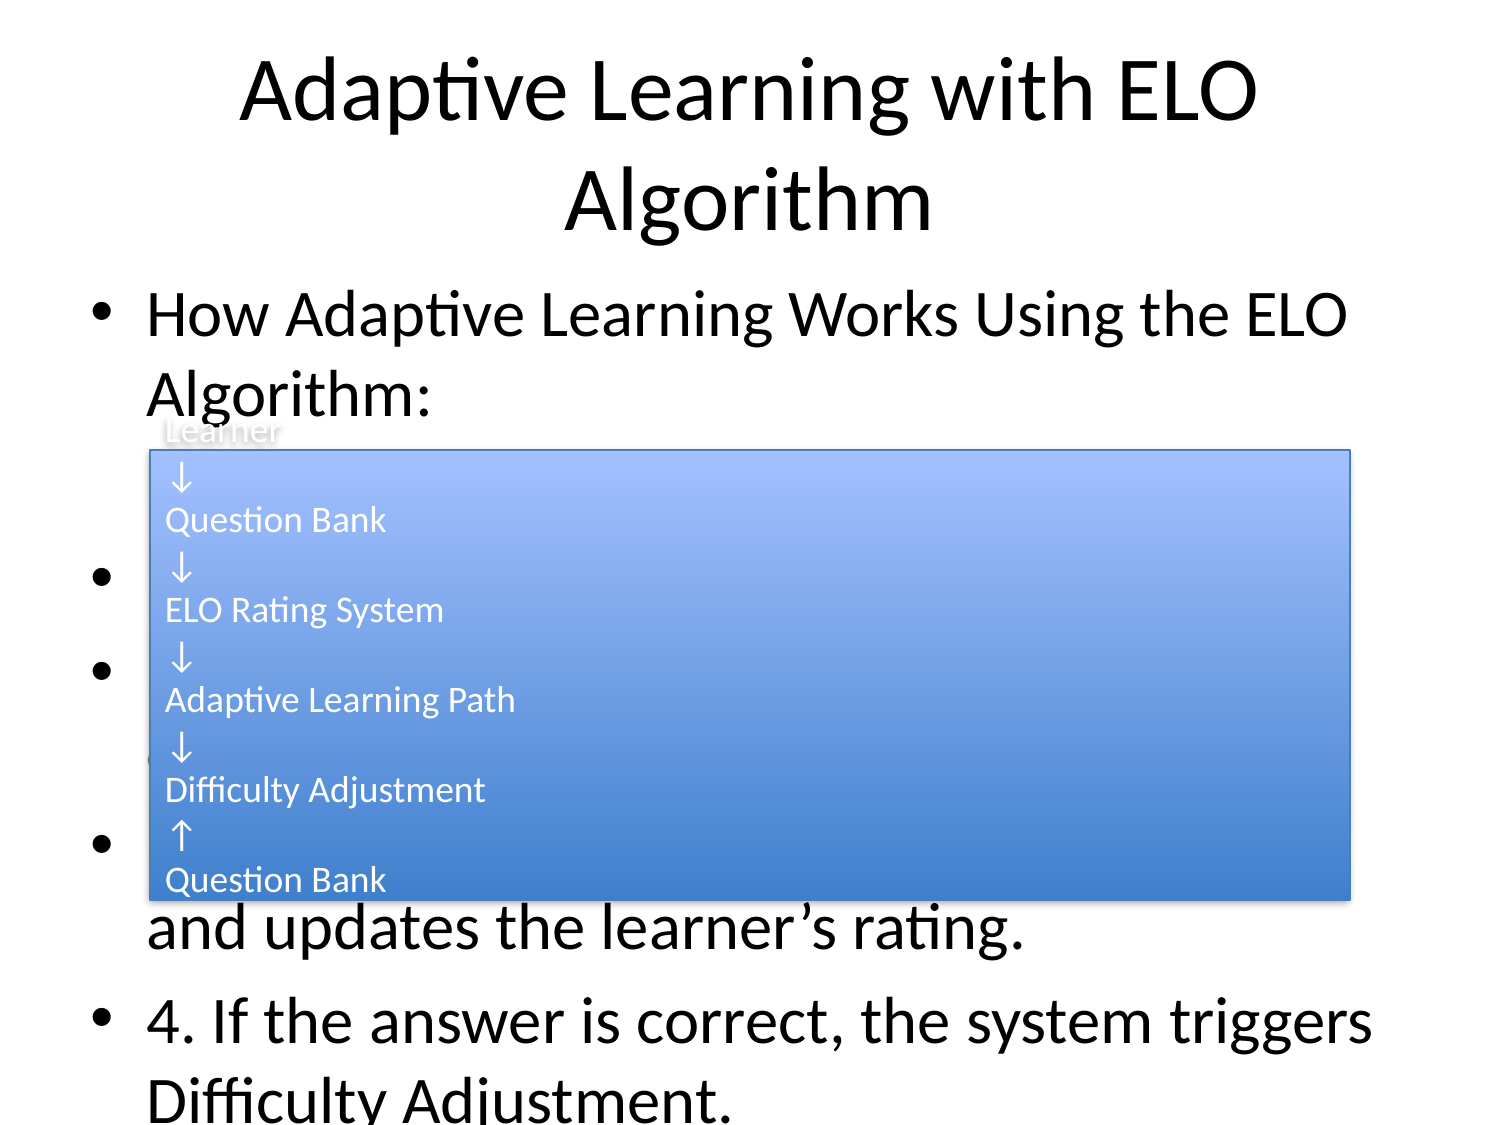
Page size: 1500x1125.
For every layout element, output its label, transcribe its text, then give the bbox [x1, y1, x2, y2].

list How Adaptive Learning Works Using the ELO Algorithm: 1. Learner requests a question. 2. Question Bank provides a question based on current skill level. 3. ELO Rating System evaluates the answer and updates the learner’s rating. 4. If the answer is correct, the system triggers Difficulty Adjustment. 5. Question Bank increases the difficulty of future questions. 6. Adaptive Learning Path uses the updated rating to guide the learner to the next best topic or question. [75, 262, 1425, 1005]
title Adaptive Learning with ELO Algorithm [75, 45, 1425, 233]
text_box Learner ↓ Question Bank ↓ ELO Rating System ↓ Adaptive Learning Path ↓ Difficulty Adjustment ↑ Question Bank [149, 449, 1351, 901]
